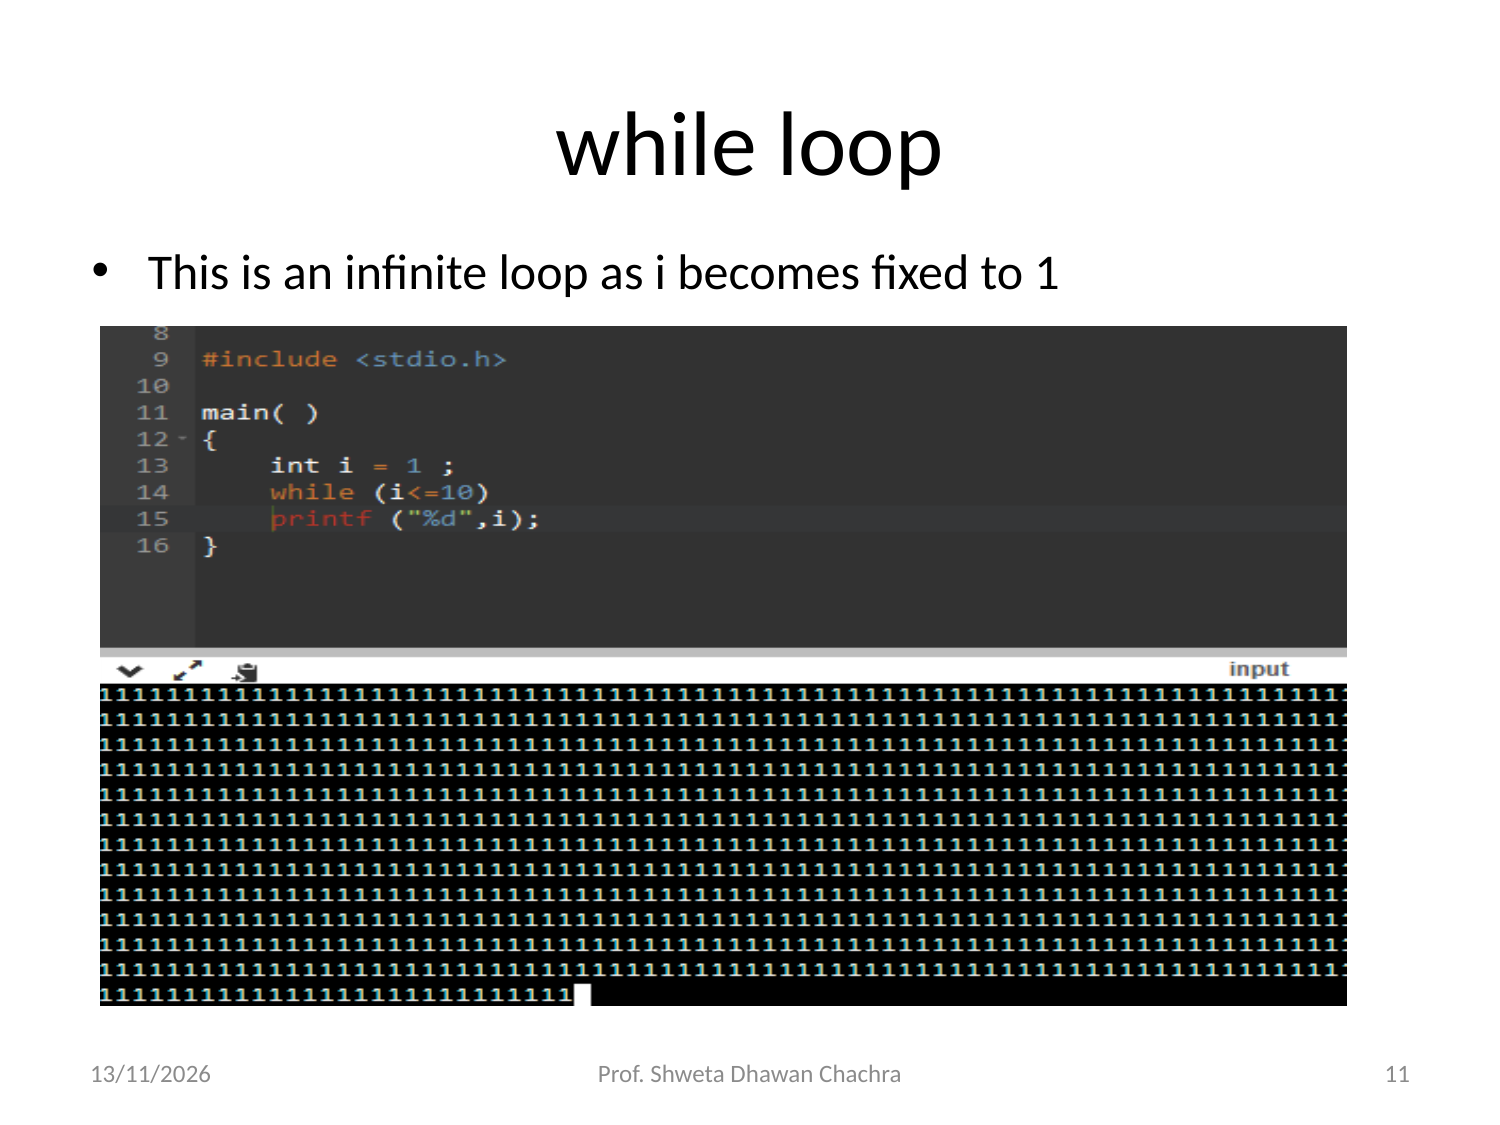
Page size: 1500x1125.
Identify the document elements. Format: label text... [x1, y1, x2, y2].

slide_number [75, 1042, 425, 1103]
title while loop [75, 45, 1425, 233]
footer Prof. Shweta Dhawan Chachra [512, 1042, 988, 1103]
list This is an infinite loop as i becomes fixed to 1 [76, 231, 1425, 975]
picture [100, 326, 1347, 1007]
slide_number 11 [1074, 1042, 1425, 1103]
